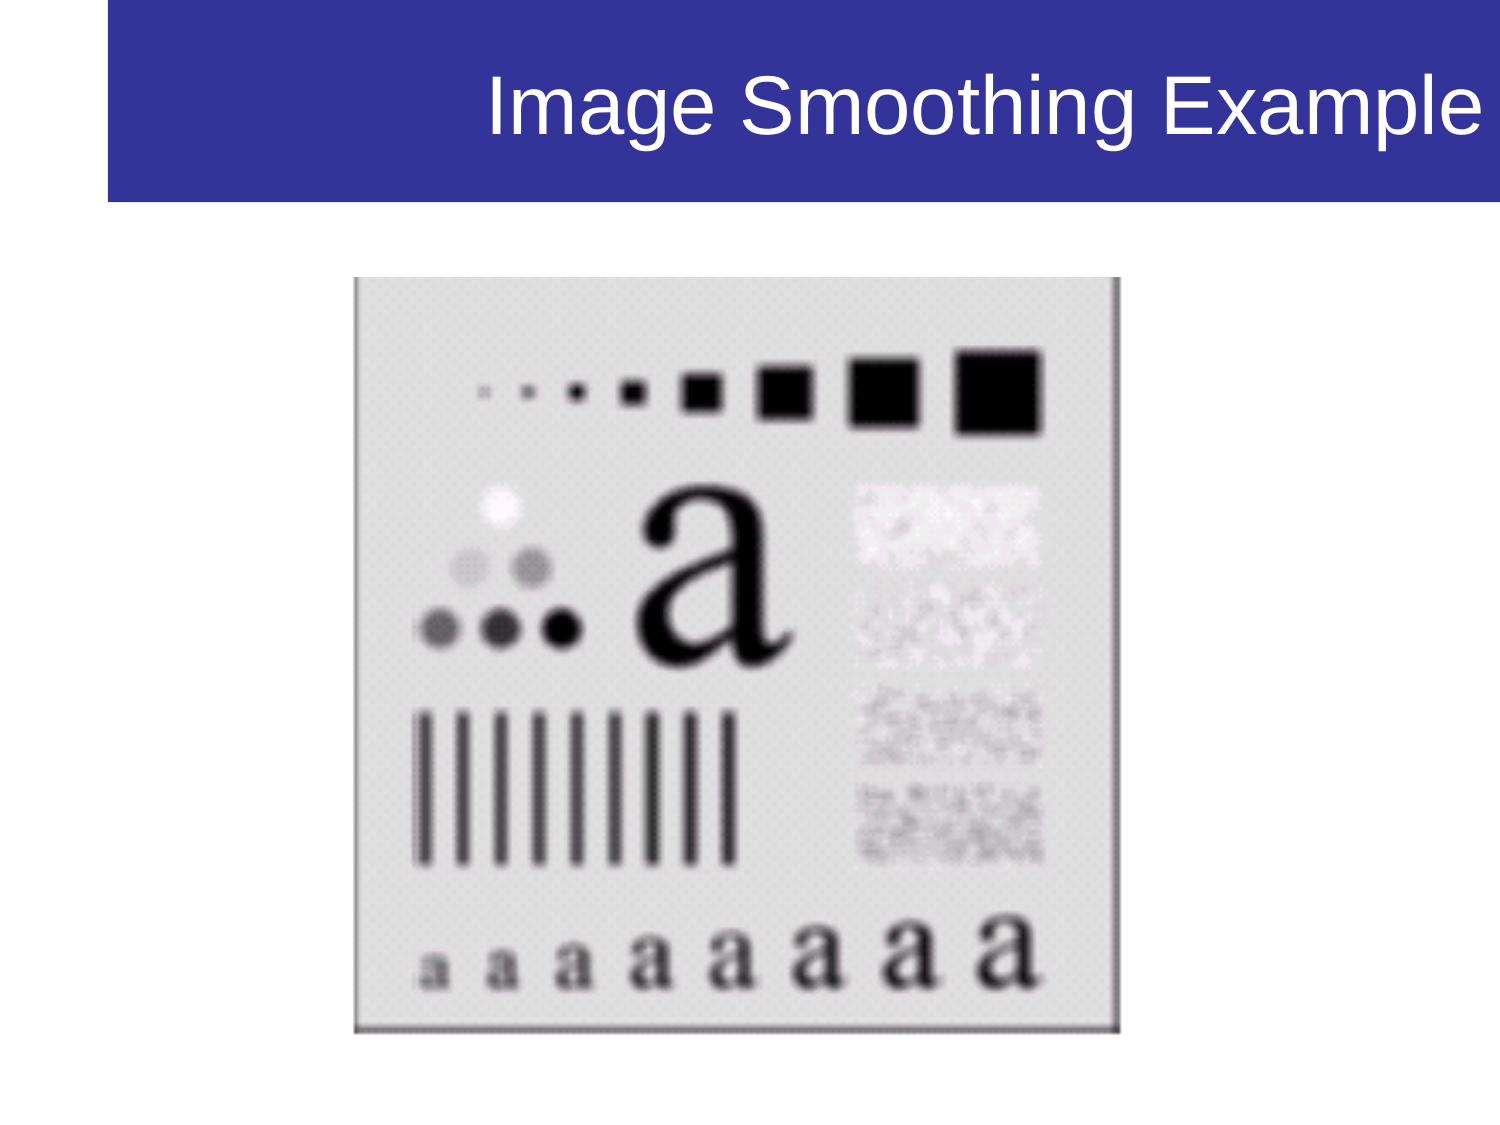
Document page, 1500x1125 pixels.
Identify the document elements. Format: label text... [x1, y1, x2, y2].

title Image Smoothing Example [106, 0, 1500, 204]
picture [341, 277, 1142, 1049]
